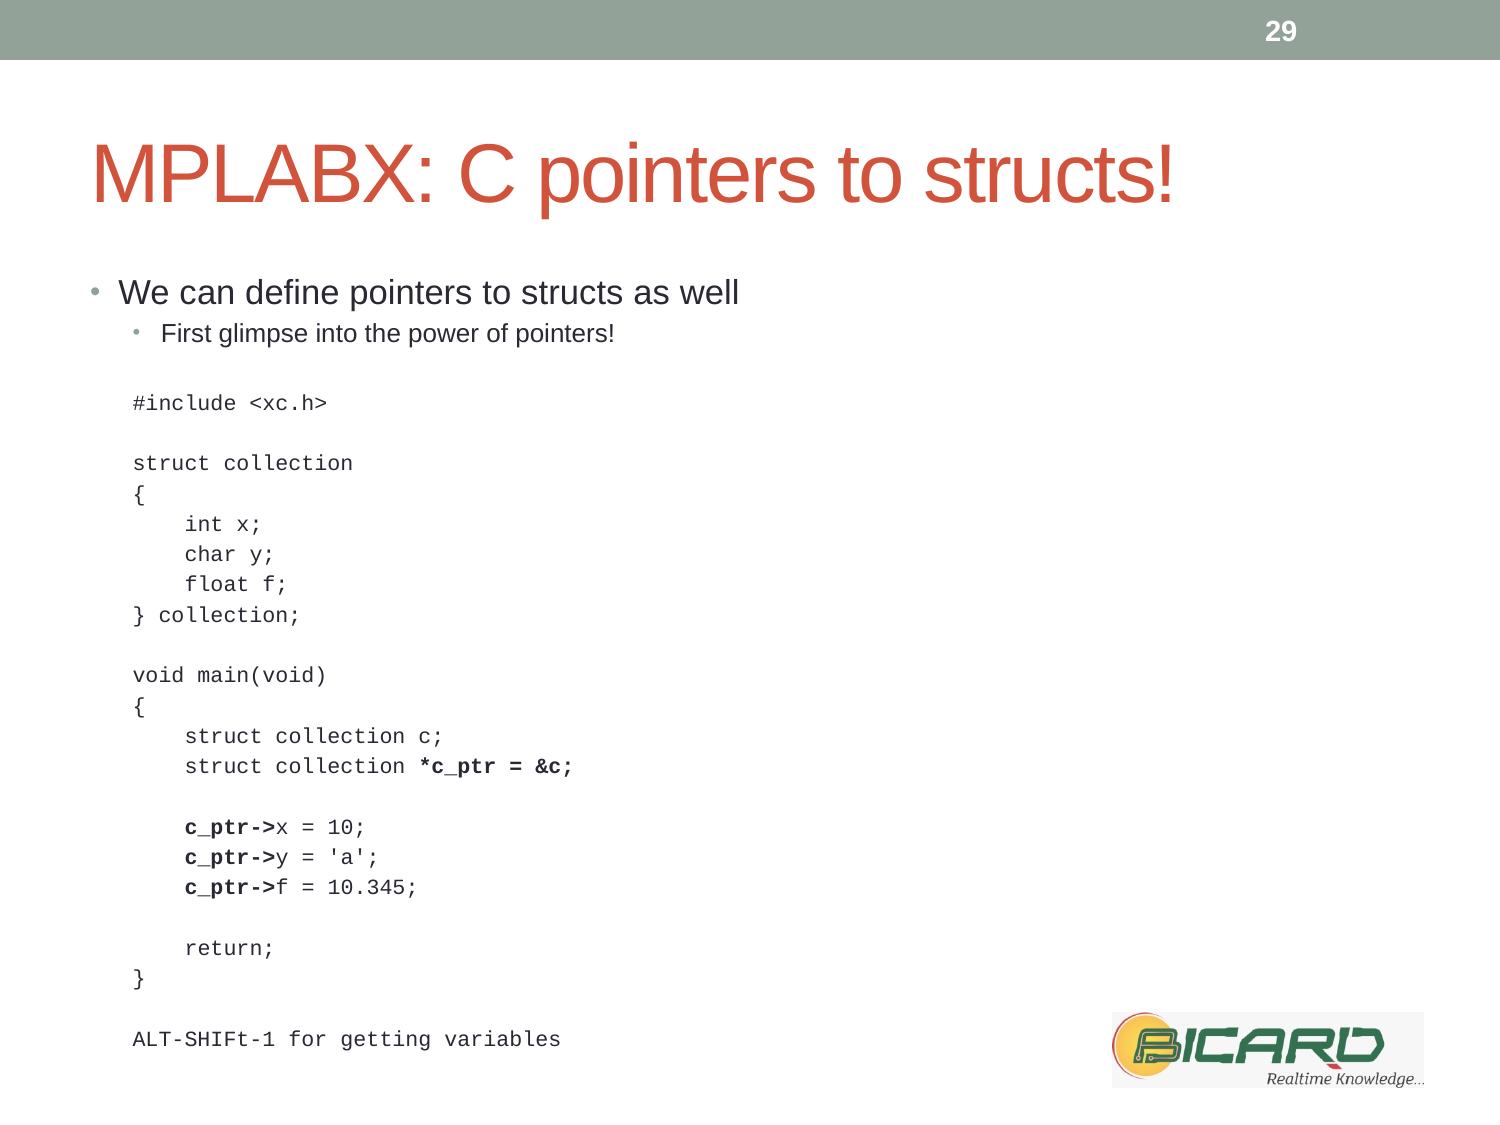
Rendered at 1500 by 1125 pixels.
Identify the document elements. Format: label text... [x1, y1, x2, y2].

picture [1112, 1063, 1424, 1088]
list We can define pointers to structs as well First glimpse into the power of pointers! #include <xc.h> struct collection { int x; char y; float f; } collection; void main(void) { struct collection c; struct collection *c_ptr = &c; c_ptr->x = 10; c_ptr->y = 'a'; c_ptr->f = 10.345; return; } ALT-SHIFt-1 for getting variables [75, 262, 1425, 1063]
title MPLABX: C pointers to structs! [75, 87, 1425, 250]
slide_number 29 [1250, 3, 1425, 57]
